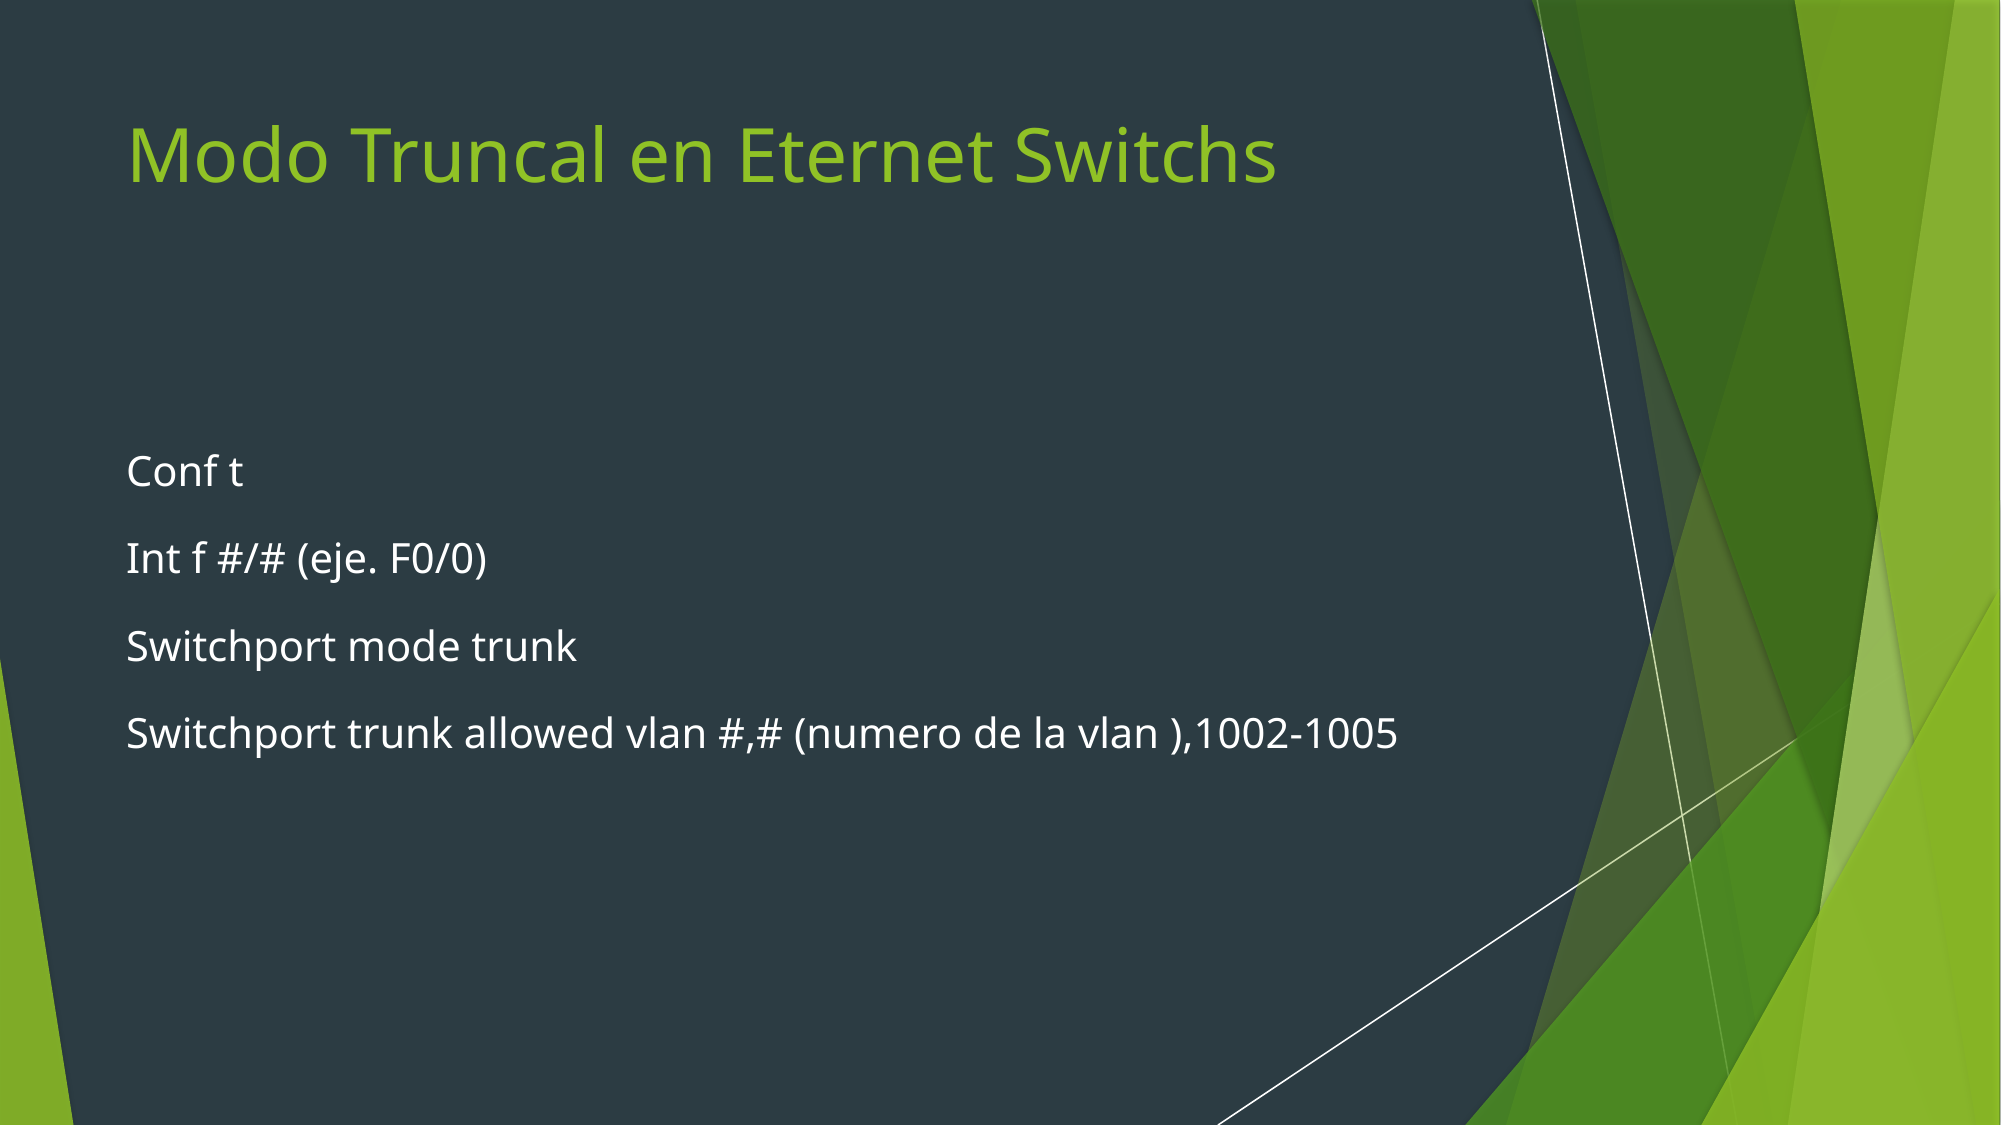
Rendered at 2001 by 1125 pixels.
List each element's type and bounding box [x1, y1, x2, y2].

text_box [0, 0, 2000, 1125]
